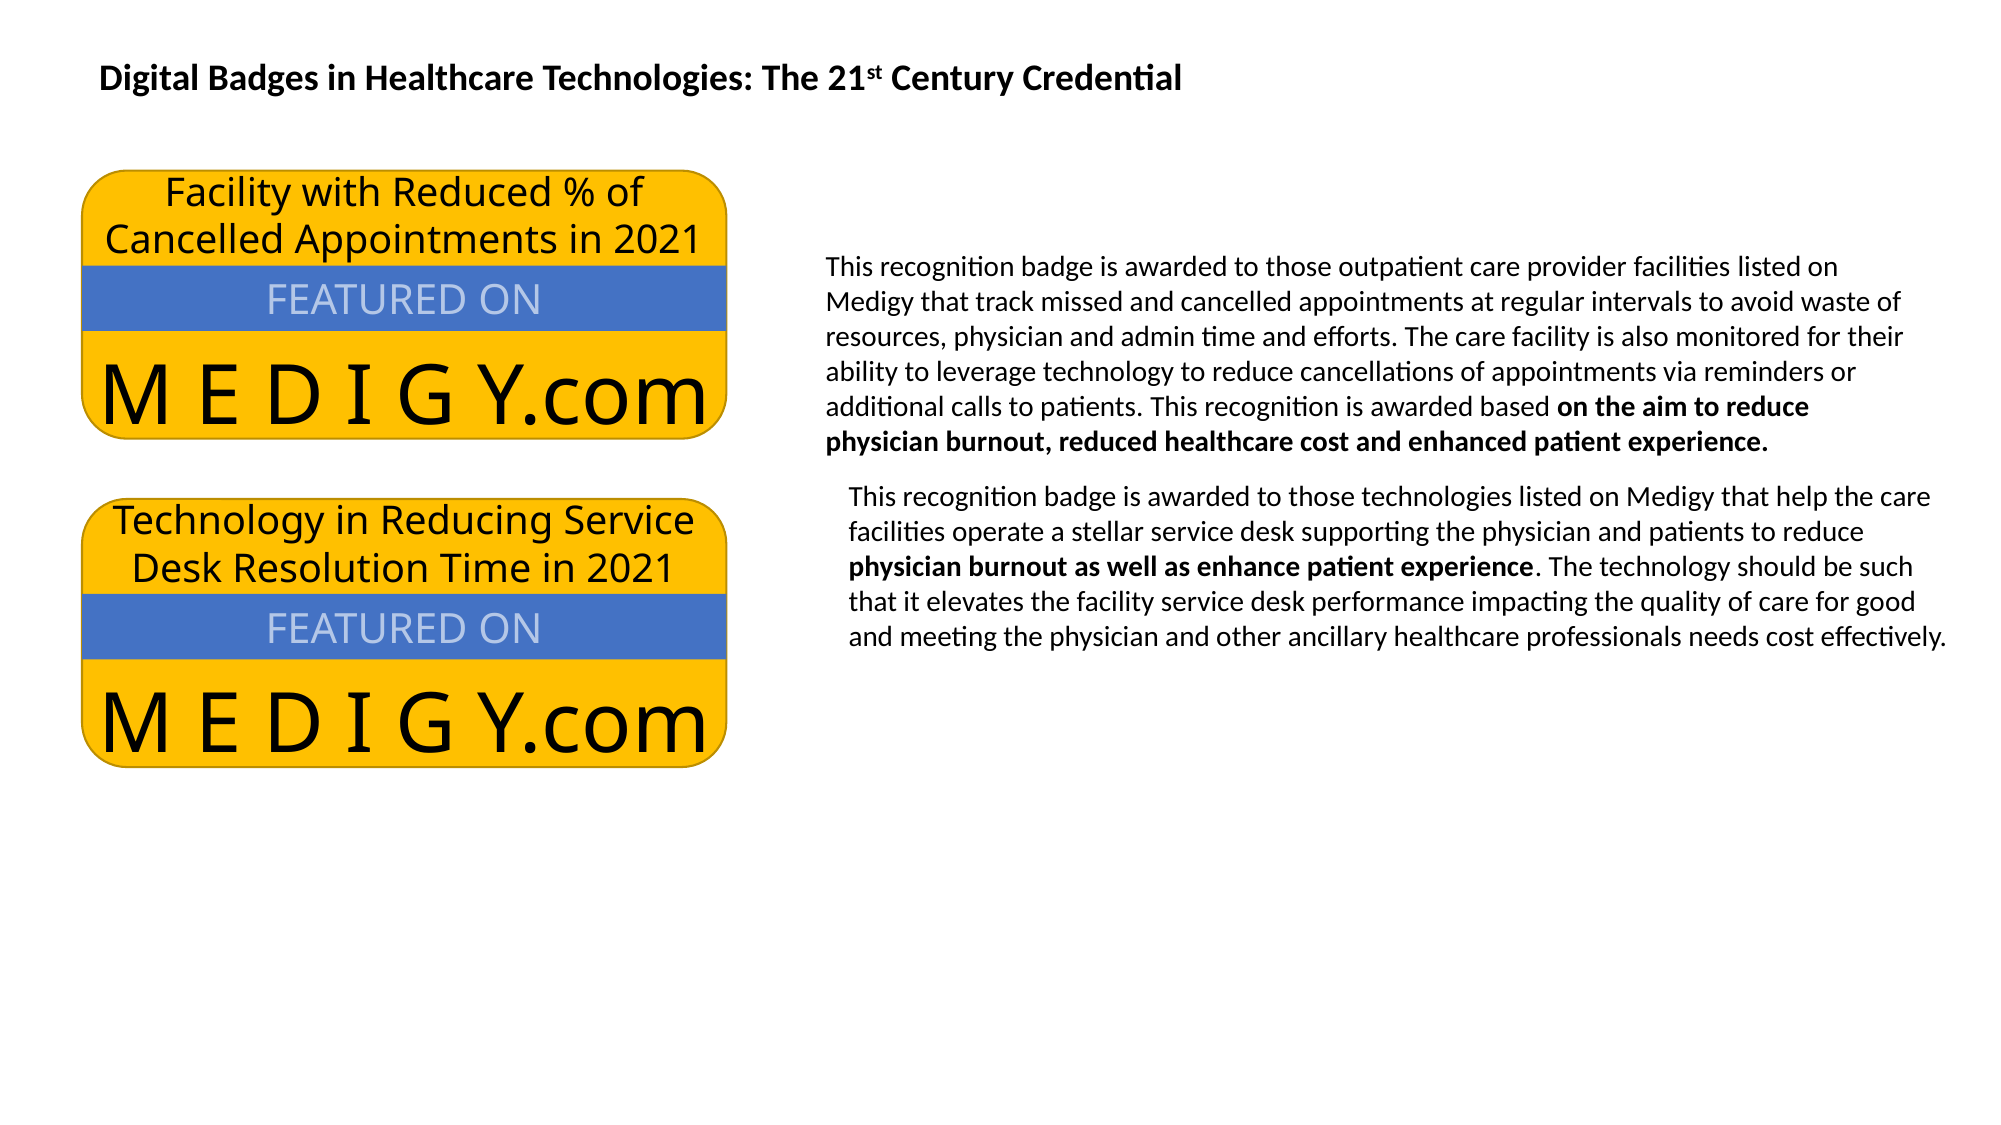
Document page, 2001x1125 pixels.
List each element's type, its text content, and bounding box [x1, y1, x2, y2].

text_box M E D I G Y.com [82, 661, 727, 777]
text_box FEATURED ON [81, 593, 727, 660]
text_box This recognition badge is awarded to those outpatient care provider facilities listed on Medigy that track missed and cancelled appointments at regular intervals to avoid waste of resources, physician and admin time and efforts. The care facility is also monitored for their ability to leverage technology to reduce cancellations of appointments via reminders or additional calls to patients. This recognition is awarded based on the aim to reduce physician burnout, reduced healthcare cost and enhanced patient experience. [810, 240, 1943, 465]
text_box Technology in Reducing Service Desk Resolution Time in 2021 [82, 487, 727, 598]
text_box M E D I G Y.com [82, 333, 727, 449]
text_box FEATURED ON [81, 264, 727, 332]
text_box Facility with Reduced % of Cancelled Appointments in 2021 [82, 159, 727, 270]
text_box Digital Badges in Healthcare Technologies: The 21st Century Credential [84, 45, 1888, 151]
text_box This recognition badge is awarded to those technologies listed on Medigy that help the care facilities operate a stellar service desk supporting the physician and patients to reduce physician burnout as well as enhance patient experience. The technology should be such that it elevates the facility service desk performance impacting the quality of care for good and meeting the physician and other ancillary healthcare professionals needs cost effectively. [833, 469, 1966, 660]
